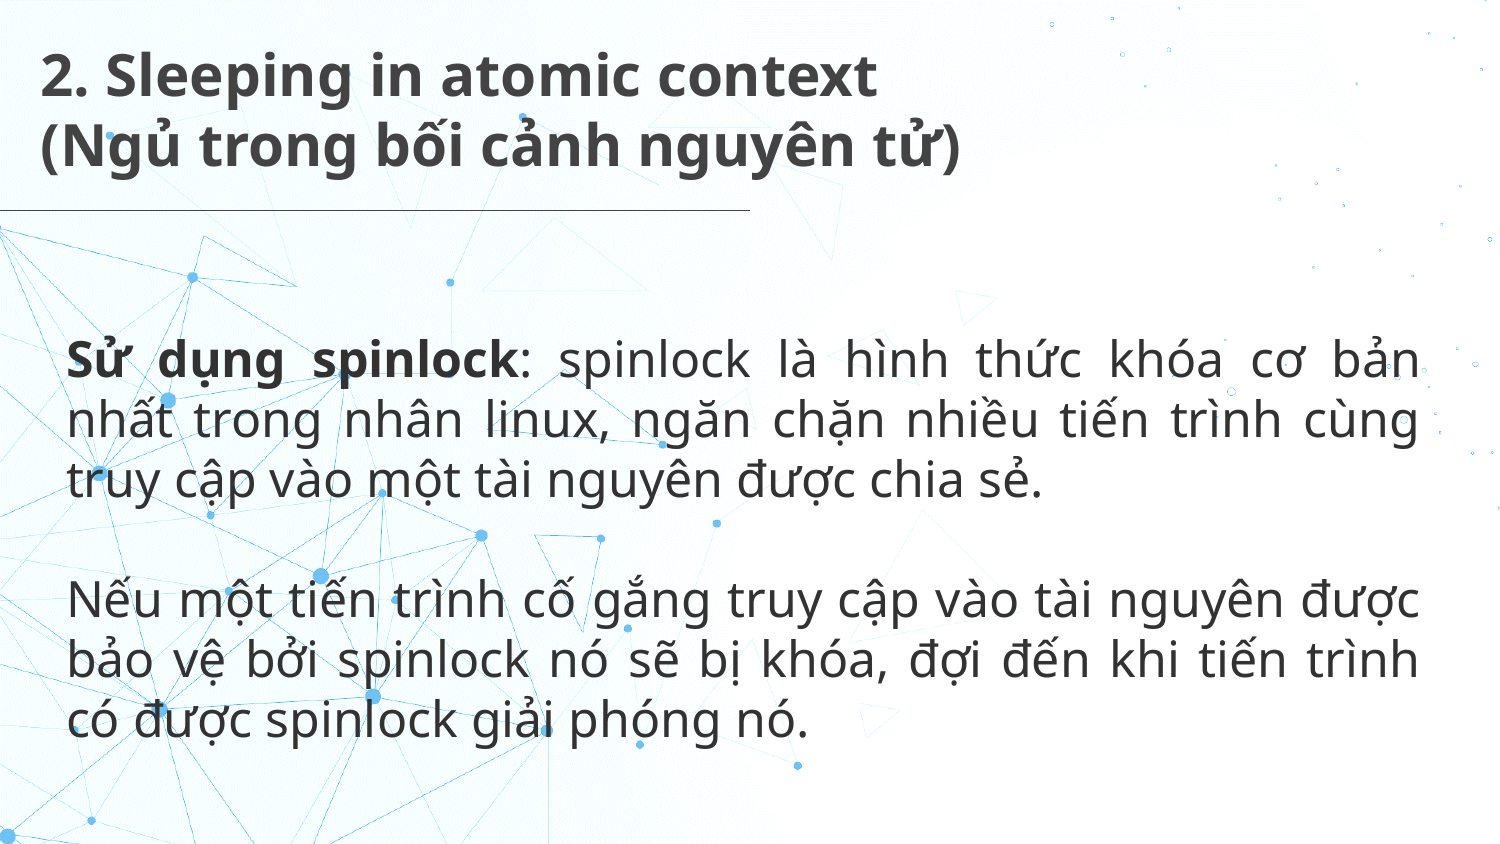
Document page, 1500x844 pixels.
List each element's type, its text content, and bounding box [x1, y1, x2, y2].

subtitle Sử dụng spinlock: spinlock là hình thức khóa cơ bản nhất trong nhân linux, ngăn chặn nhiều tiến trình cùng truy cập vào một tài nguyên được chia sẻ. Nếu một tiến trình cố gắng truy cập vào tài nguyên được bảo vệ bởi spinlock nó sẽ bị khóa, đợi đến khi tiến trình có được spinlock giải phóng nó. [50, 312, 1437, 771]
picture [0, 0, 1500, 844]
title 2. Sleeping in atomic context (Ngủ trong bối cảnh nguyên tử) [25, 45, 1136, 193]
